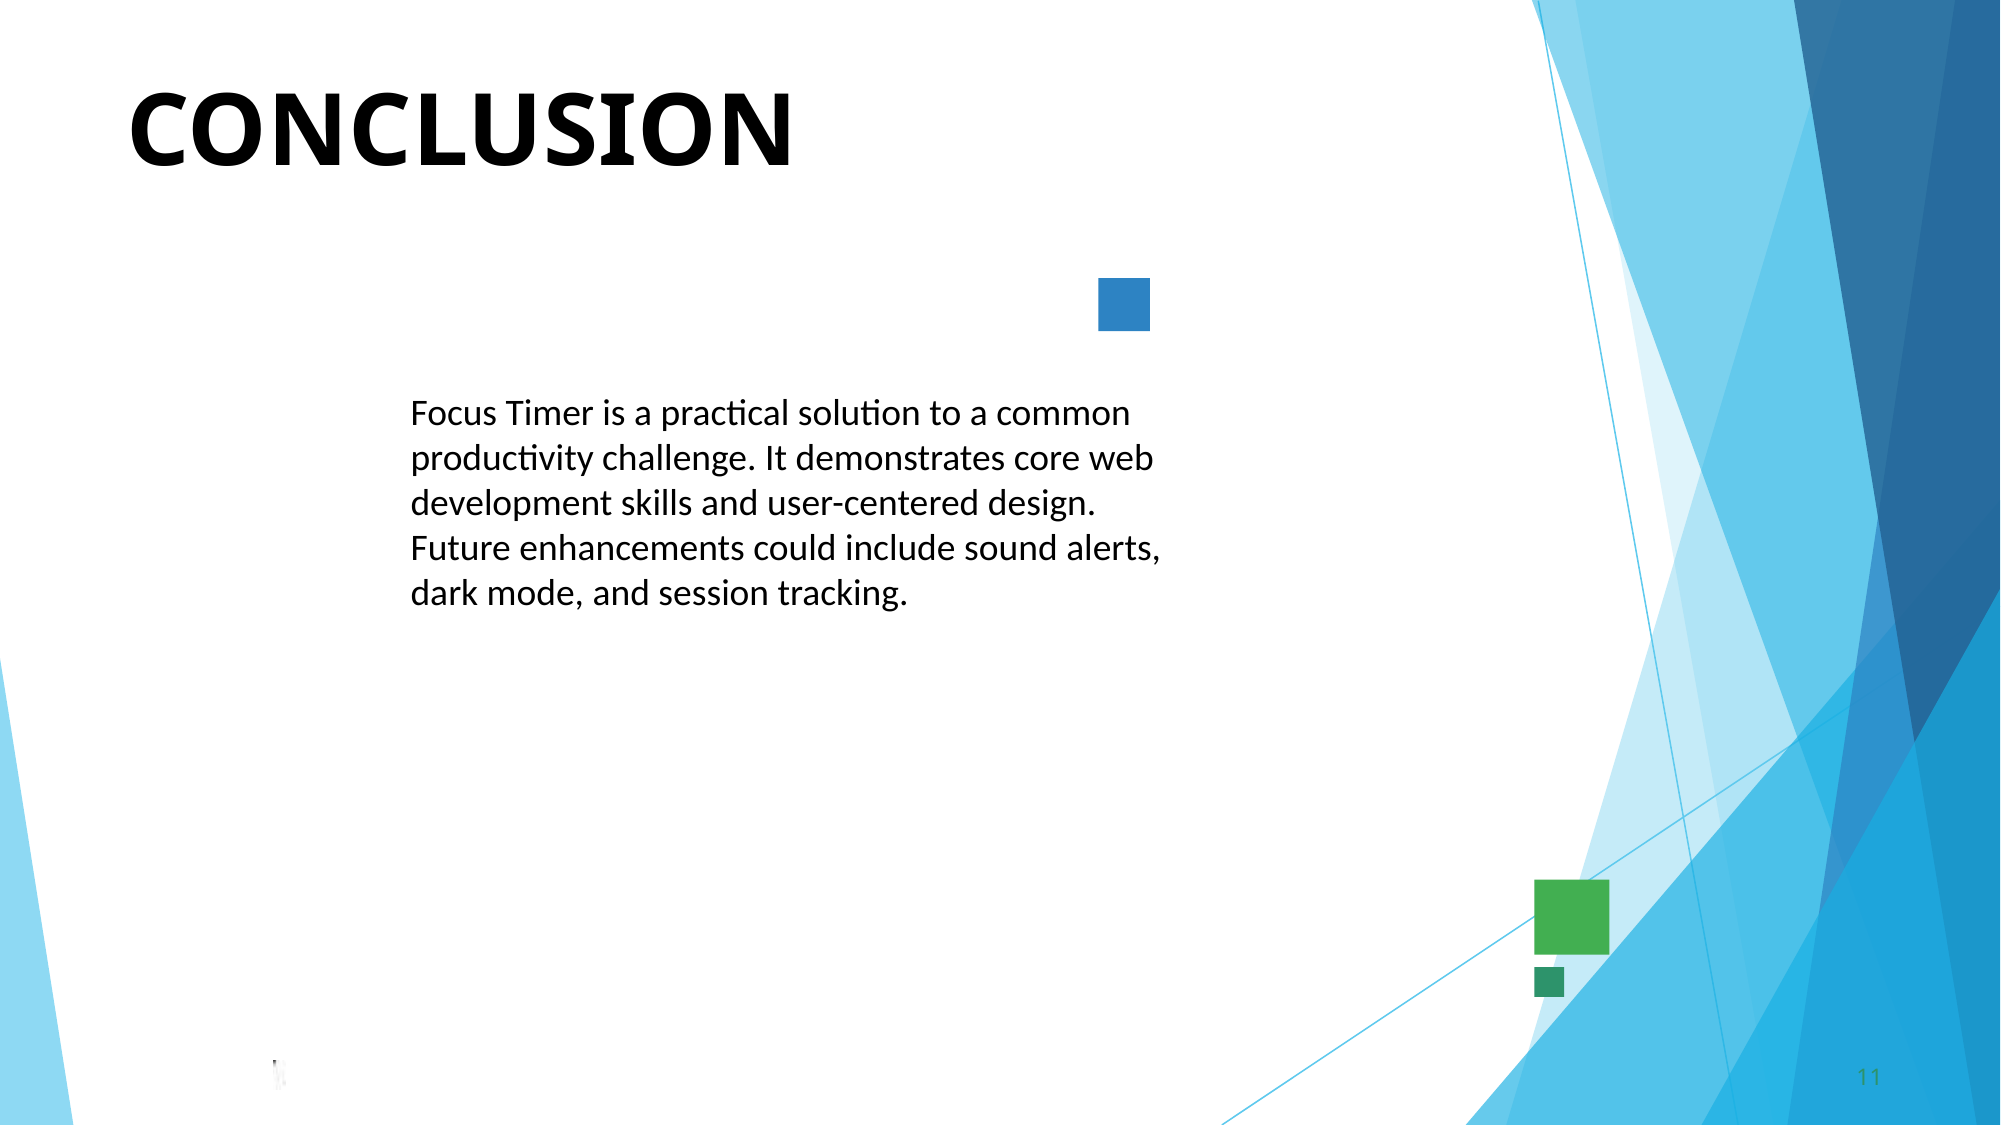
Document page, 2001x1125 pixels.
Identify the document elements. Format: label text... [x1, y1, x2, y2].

title CONCLUSION [123, 63, 875, 254]
text_box 11 [1849, 1061, 1888, 1095]
picture [273, 1060, 287, 1091]
text_box [1098, 278, 1150, 332]
text_box [1534, 879, 1610, 955]
text_box [1534, 967, 1565, 997]
text_box Focus Timer is a practical solution to a common productivity challenge. It demonstrates core web development skills and user-centered design. Future enhancements could include sound alerts, dark mode, and session tracking. [395, 380, 1204, 621]
